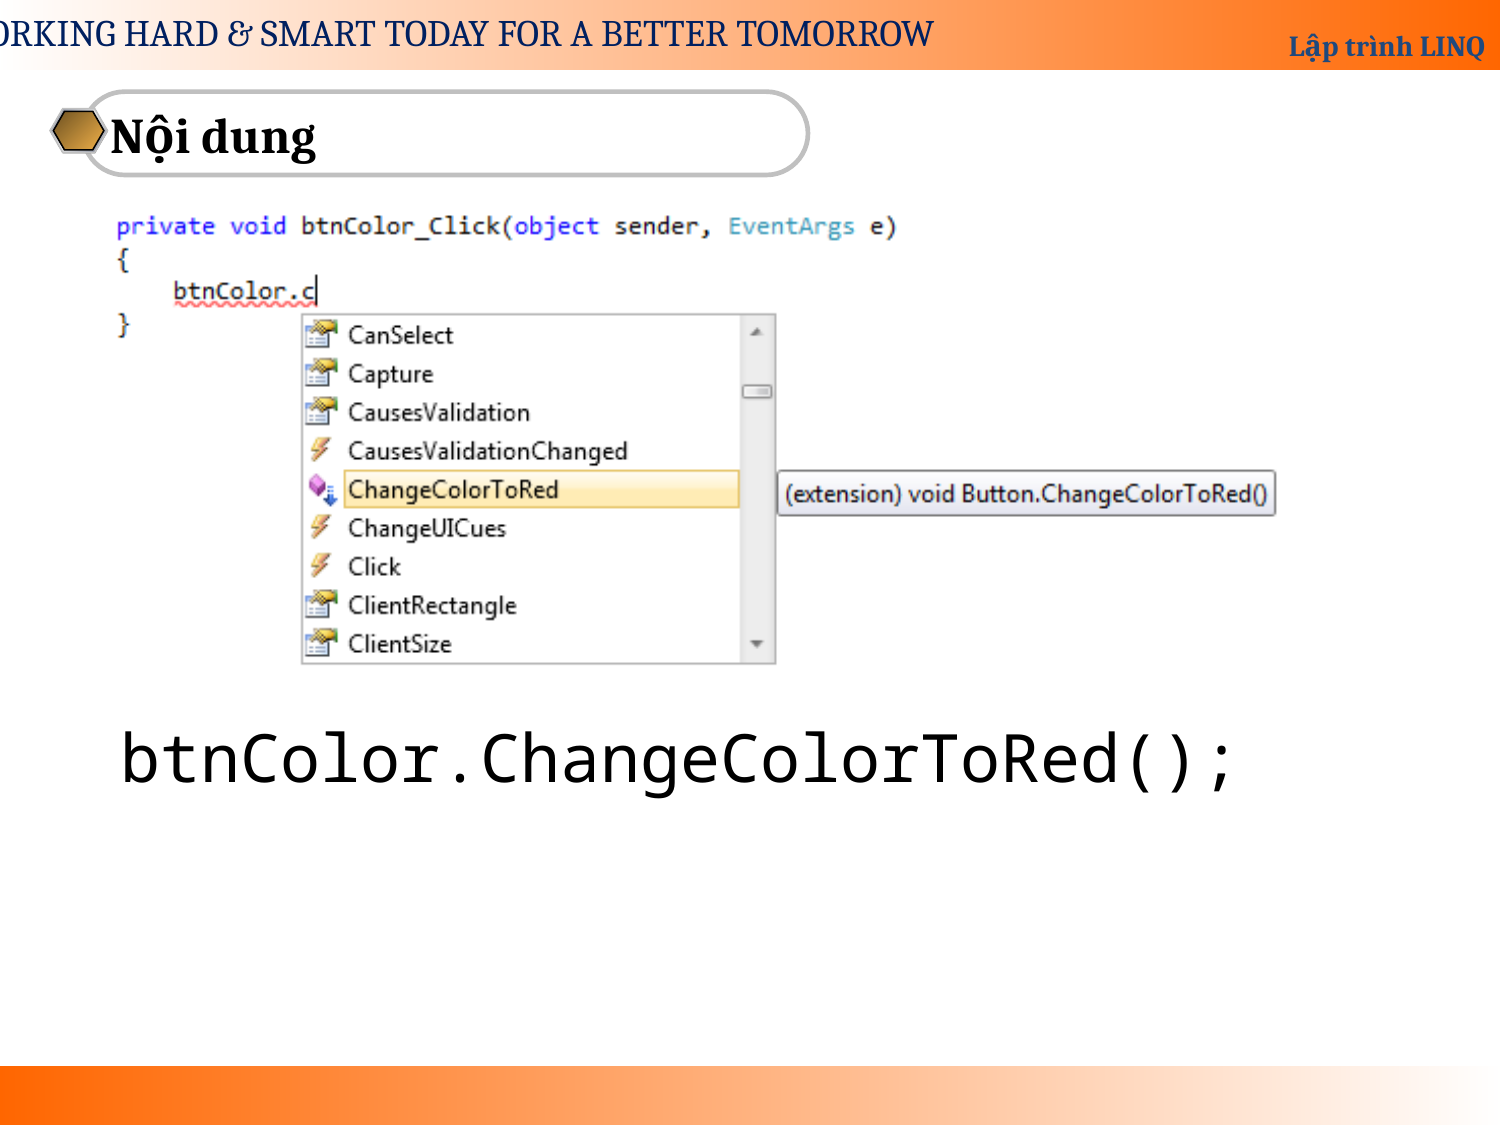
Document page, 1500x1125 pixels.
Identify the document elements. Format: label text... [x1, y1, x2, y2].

picture [107, 191, 1309, 683]
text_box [49, 91, 809, 176]
text_box btnColor.ChangeColorToRed(); [65, 708, 1255, 804]
